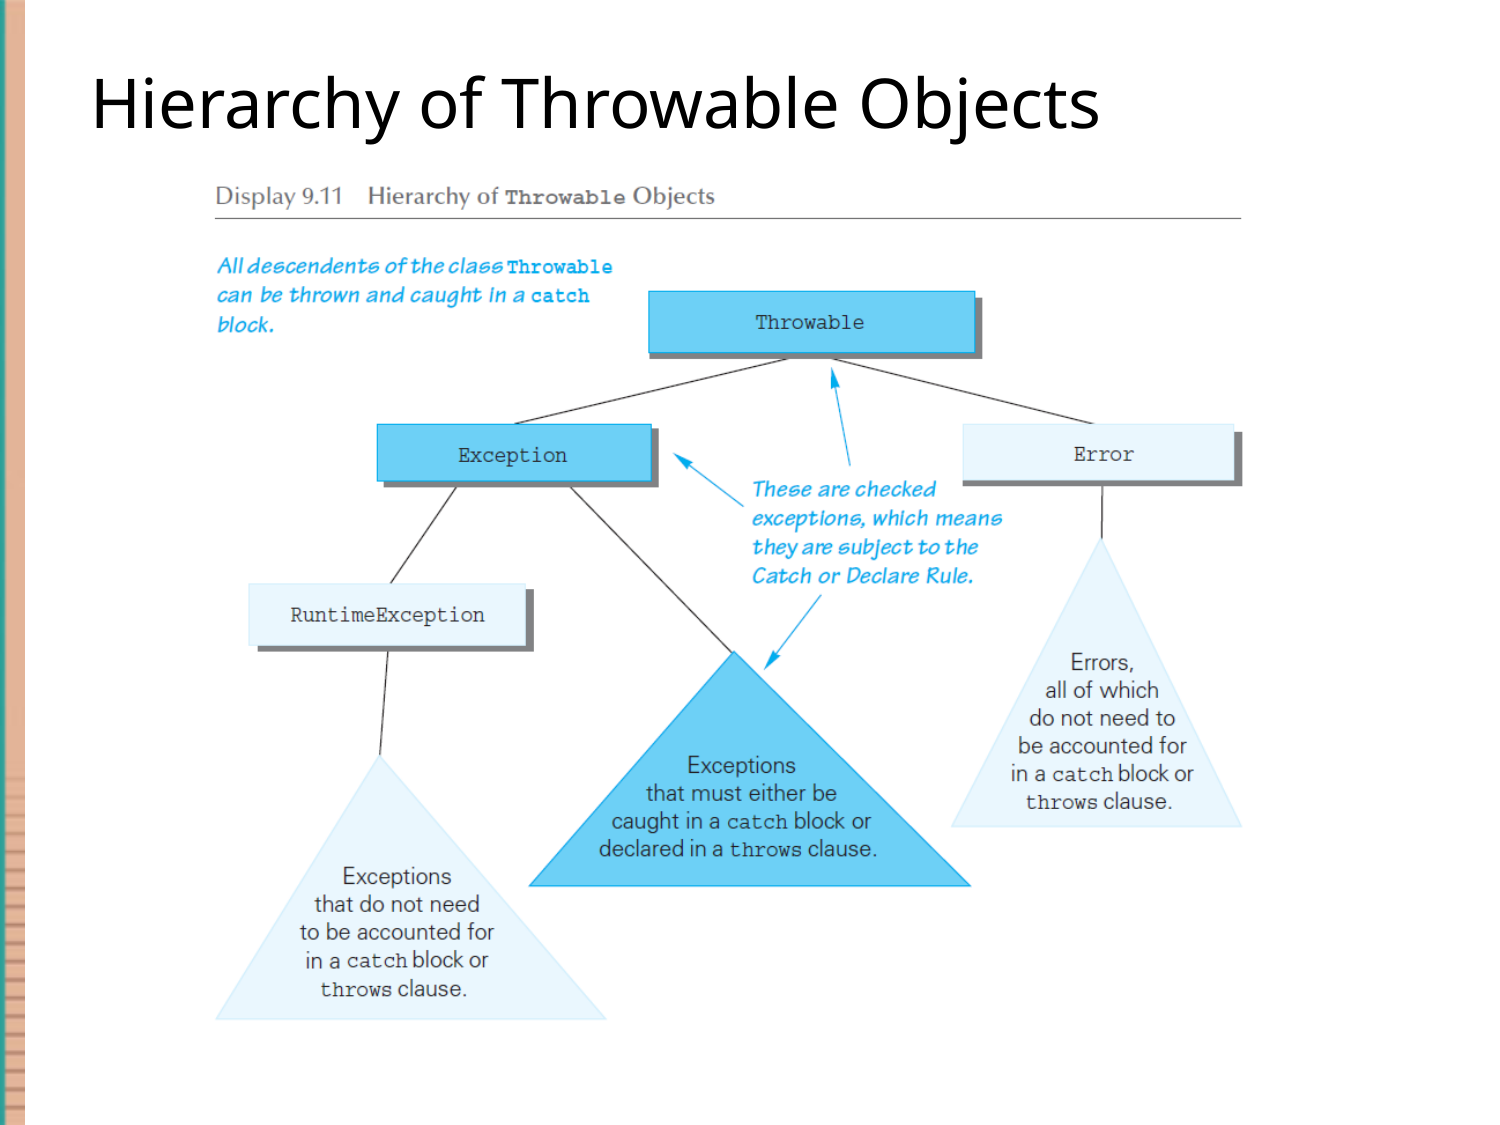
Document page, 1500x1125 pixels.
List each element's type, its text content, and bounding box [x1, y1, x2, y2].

title Hierarchy of Throwable Objects [75, 12, 1425, 200]
picture [199, 174, 1321, 1038]
picture [0, 0, 25, 1125]
